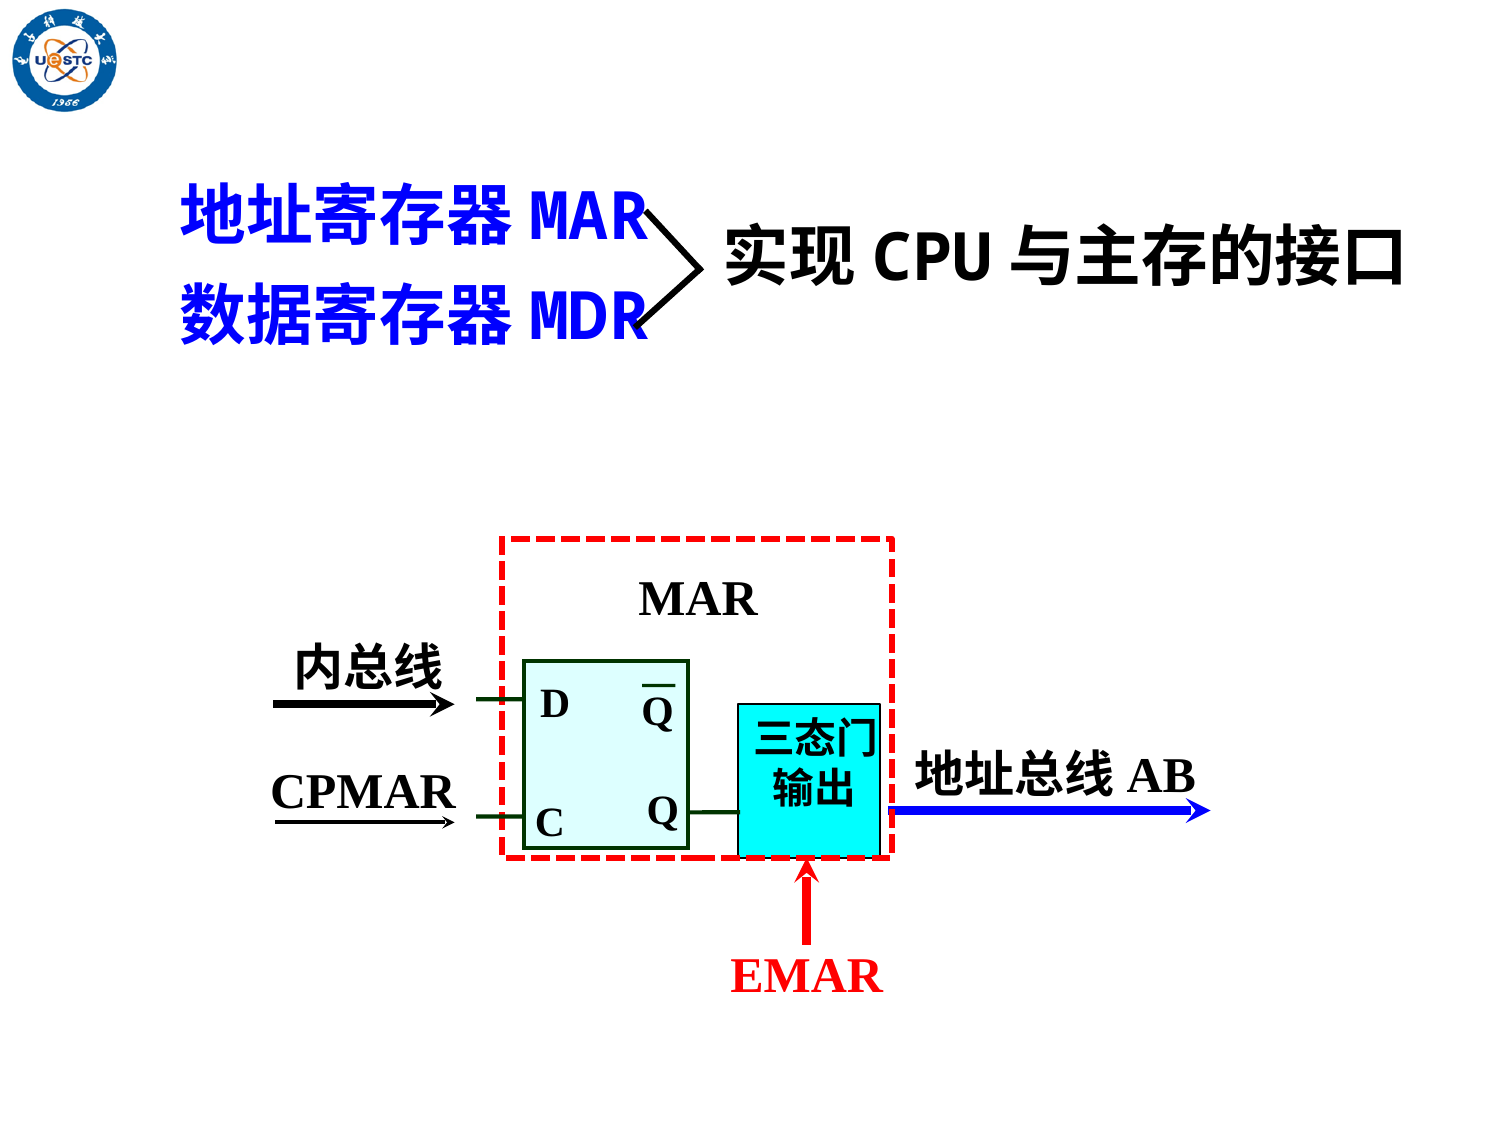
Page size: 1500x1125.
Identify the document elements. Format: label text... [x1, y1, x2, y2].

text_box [714, 857, 900, 1012]
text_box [636, 212, 700, 326]
text_box 实现CPU与主存的接口 [708, 206, 1471, 302]
picture [5, 7, 124, 114]
text_box 数据寄存器MDR [164, 265, 990, 361]
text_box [897, 734, 1211, 811]
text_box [478, 538, 892, 859]
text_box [277, 628, 461, 705]
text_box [253, 751, 472, 828]
text_box 地址寄存器MAR [164, 165, 990, 261]
